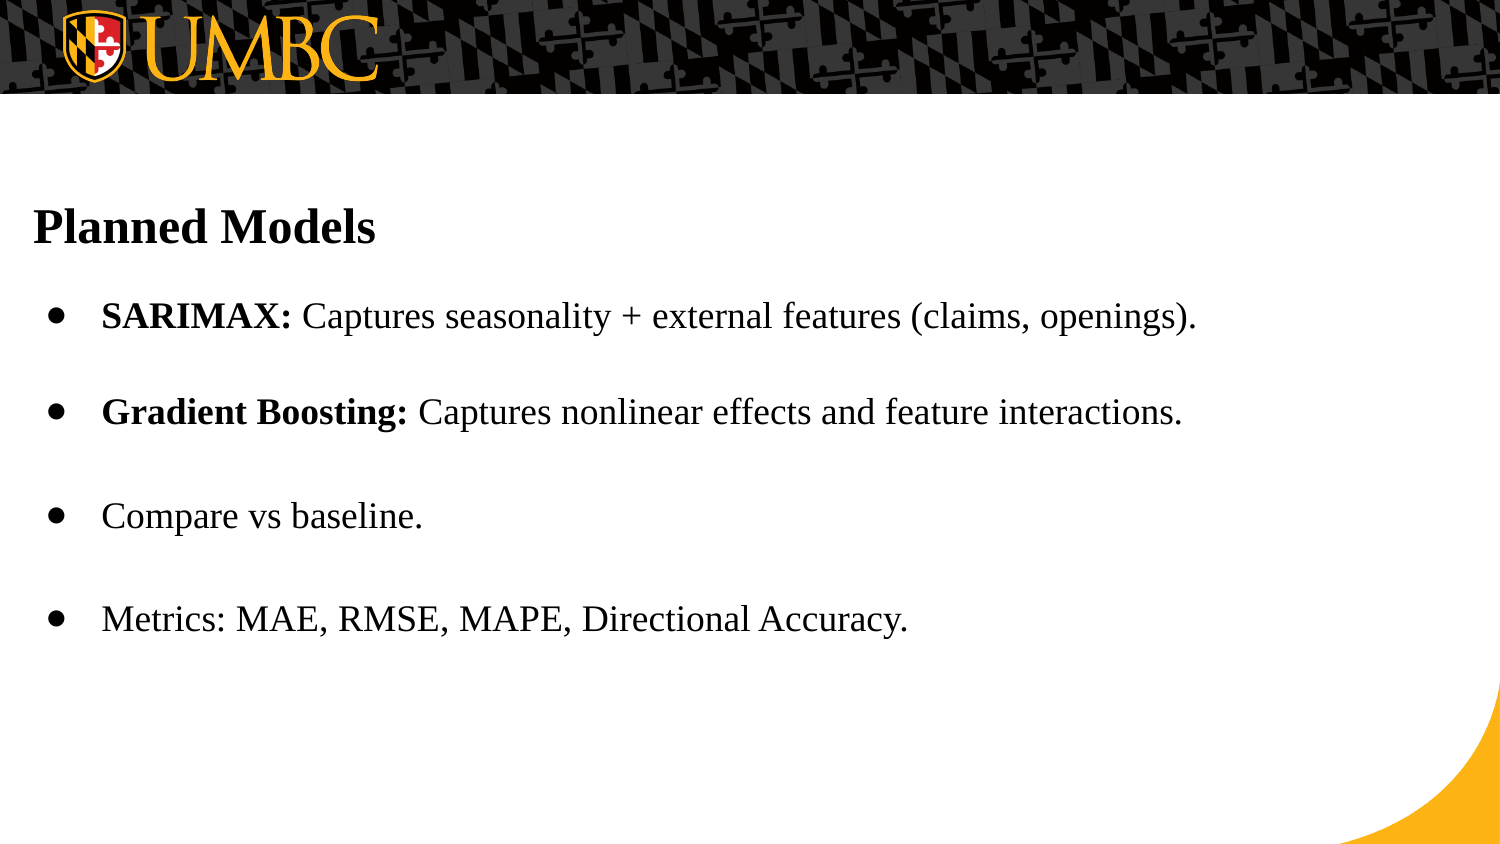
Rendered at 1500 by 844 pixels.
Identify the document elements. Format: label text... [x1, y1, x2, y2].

picture [0, 0, 1500, 94]
subtitle SARIMAX: Captures seasonality + external features (claims, openings). Gradient Boosting: Captures nonlinear effects and feature interactions. Compare vs baseline. Metrics: MAE, RMSE, MAPE, Directional Accuracy. [11, 268, 1436, 794]
title Planned Models [18, 138, 1459, 269]
picture [1338, 679, 1500, 844]
